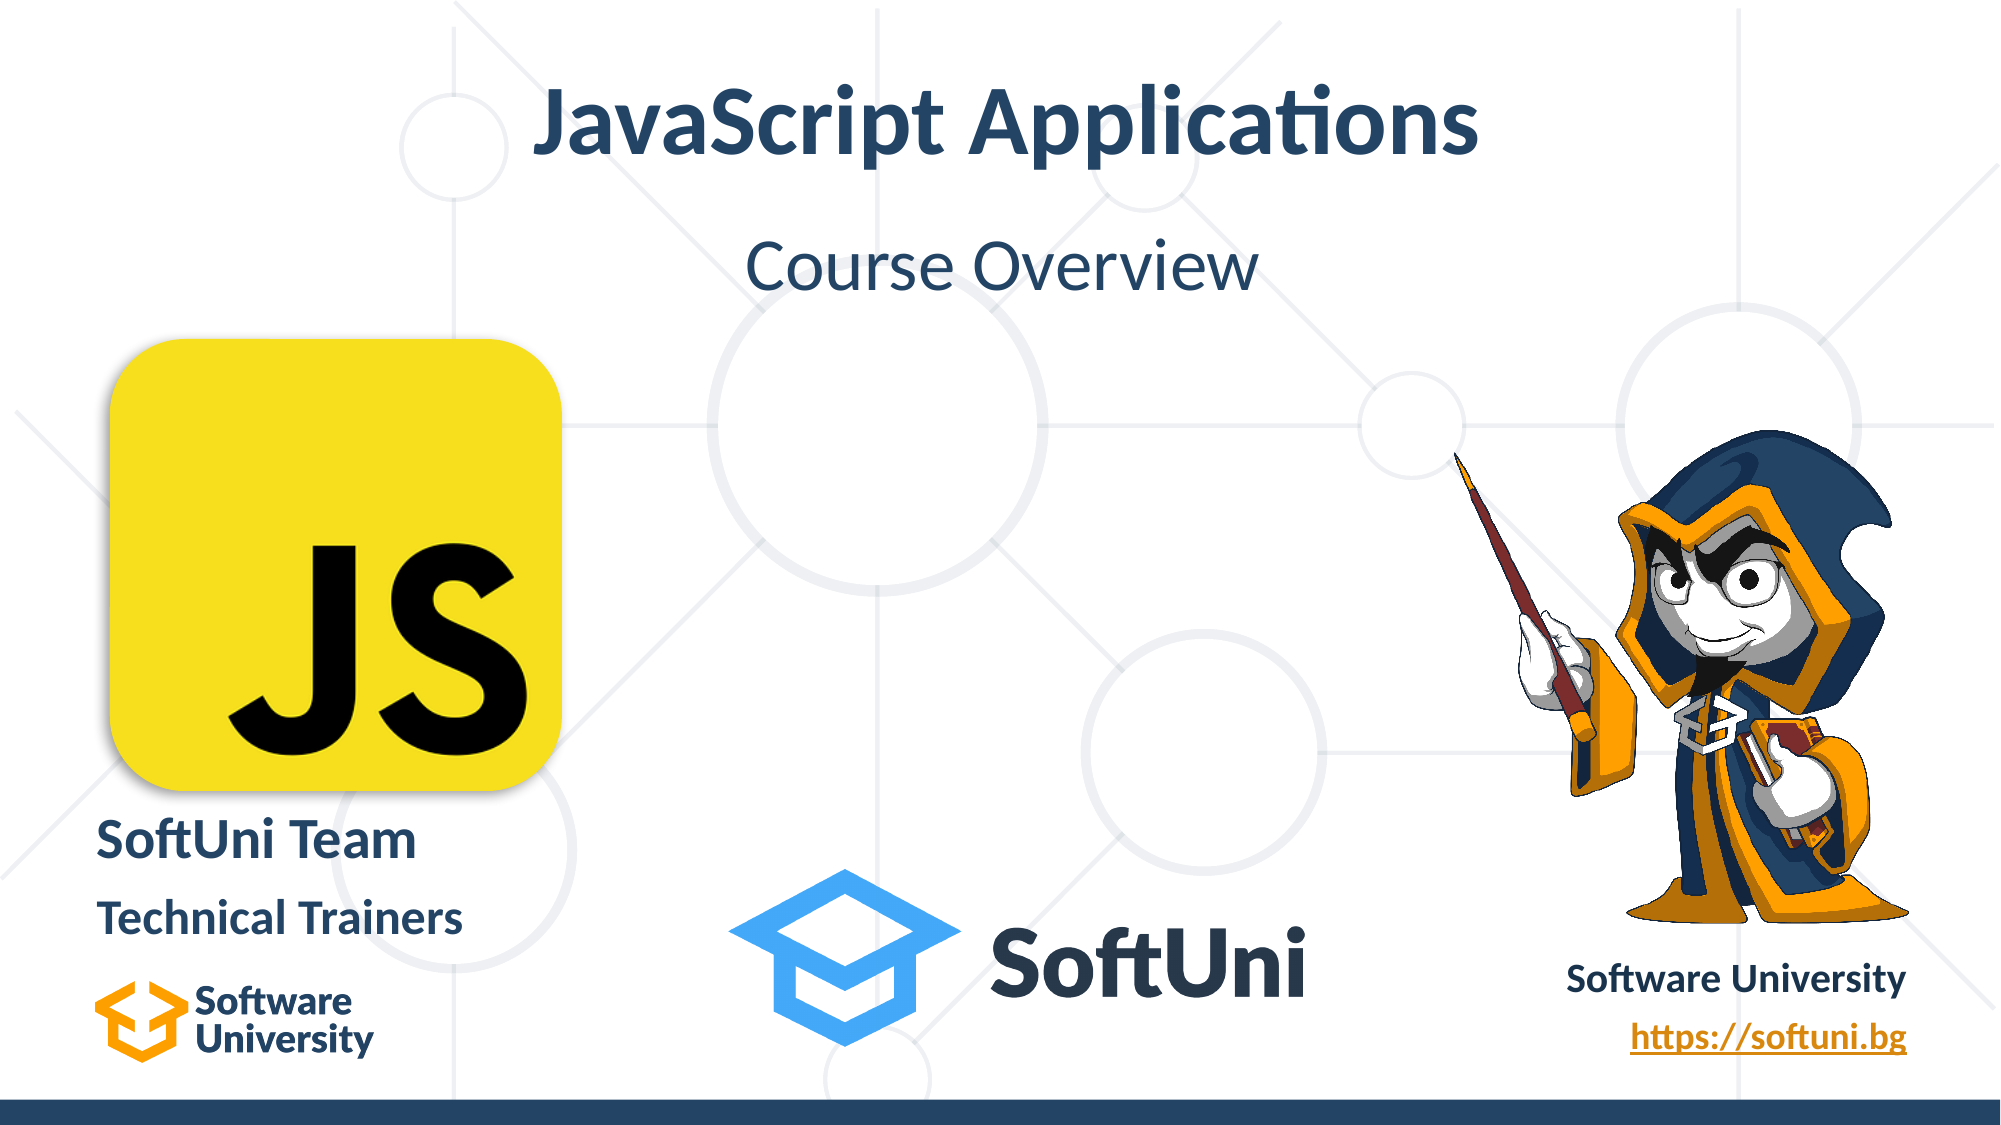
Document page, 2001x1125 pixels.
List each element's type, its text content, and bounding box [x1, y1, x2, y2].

title JavaScript Applications [15, 41, 2000, 187]
picture [1451, 428, 1910, 924]
subtitle Course Overview [103, 205, 1903, 351]
picture [709, 850, 1325, 1064]
picture [83, 970, 384, 1074]
list Software University [1428, 944, 1913, 1005]
picture [109, 338, 563, 792]
list https://softuni.bg [1428, 1005, 1913, 1062]
list Technical Trainers [90, 876, 580, 950]
list SoftUni Team [90, 795, 580, 871]
